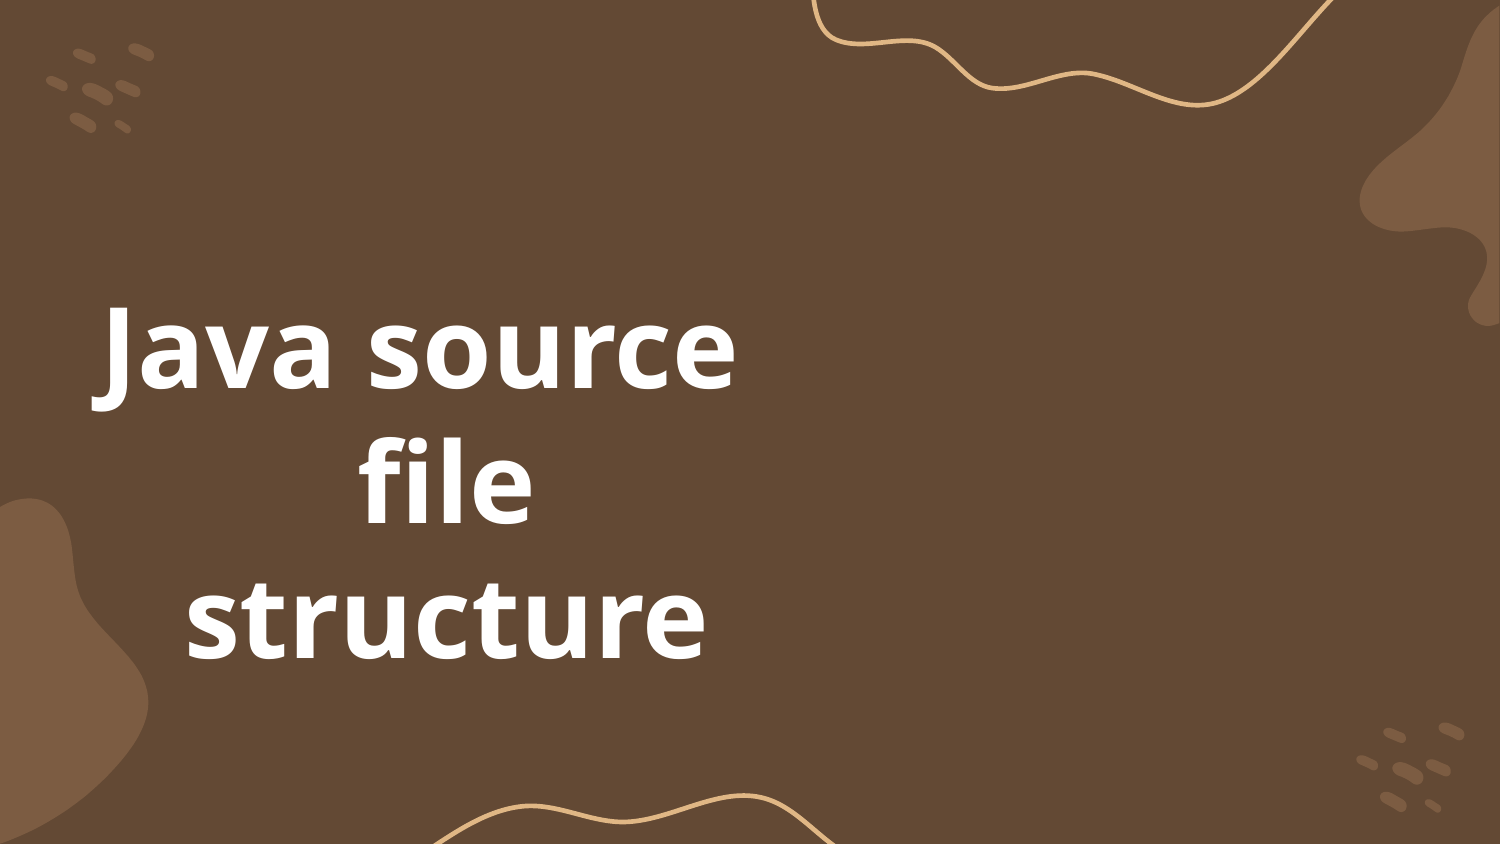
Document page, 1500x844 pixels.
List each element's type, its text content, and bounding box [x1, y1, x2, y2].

subtitle Java source file structure [37, 358, 782, 599]
